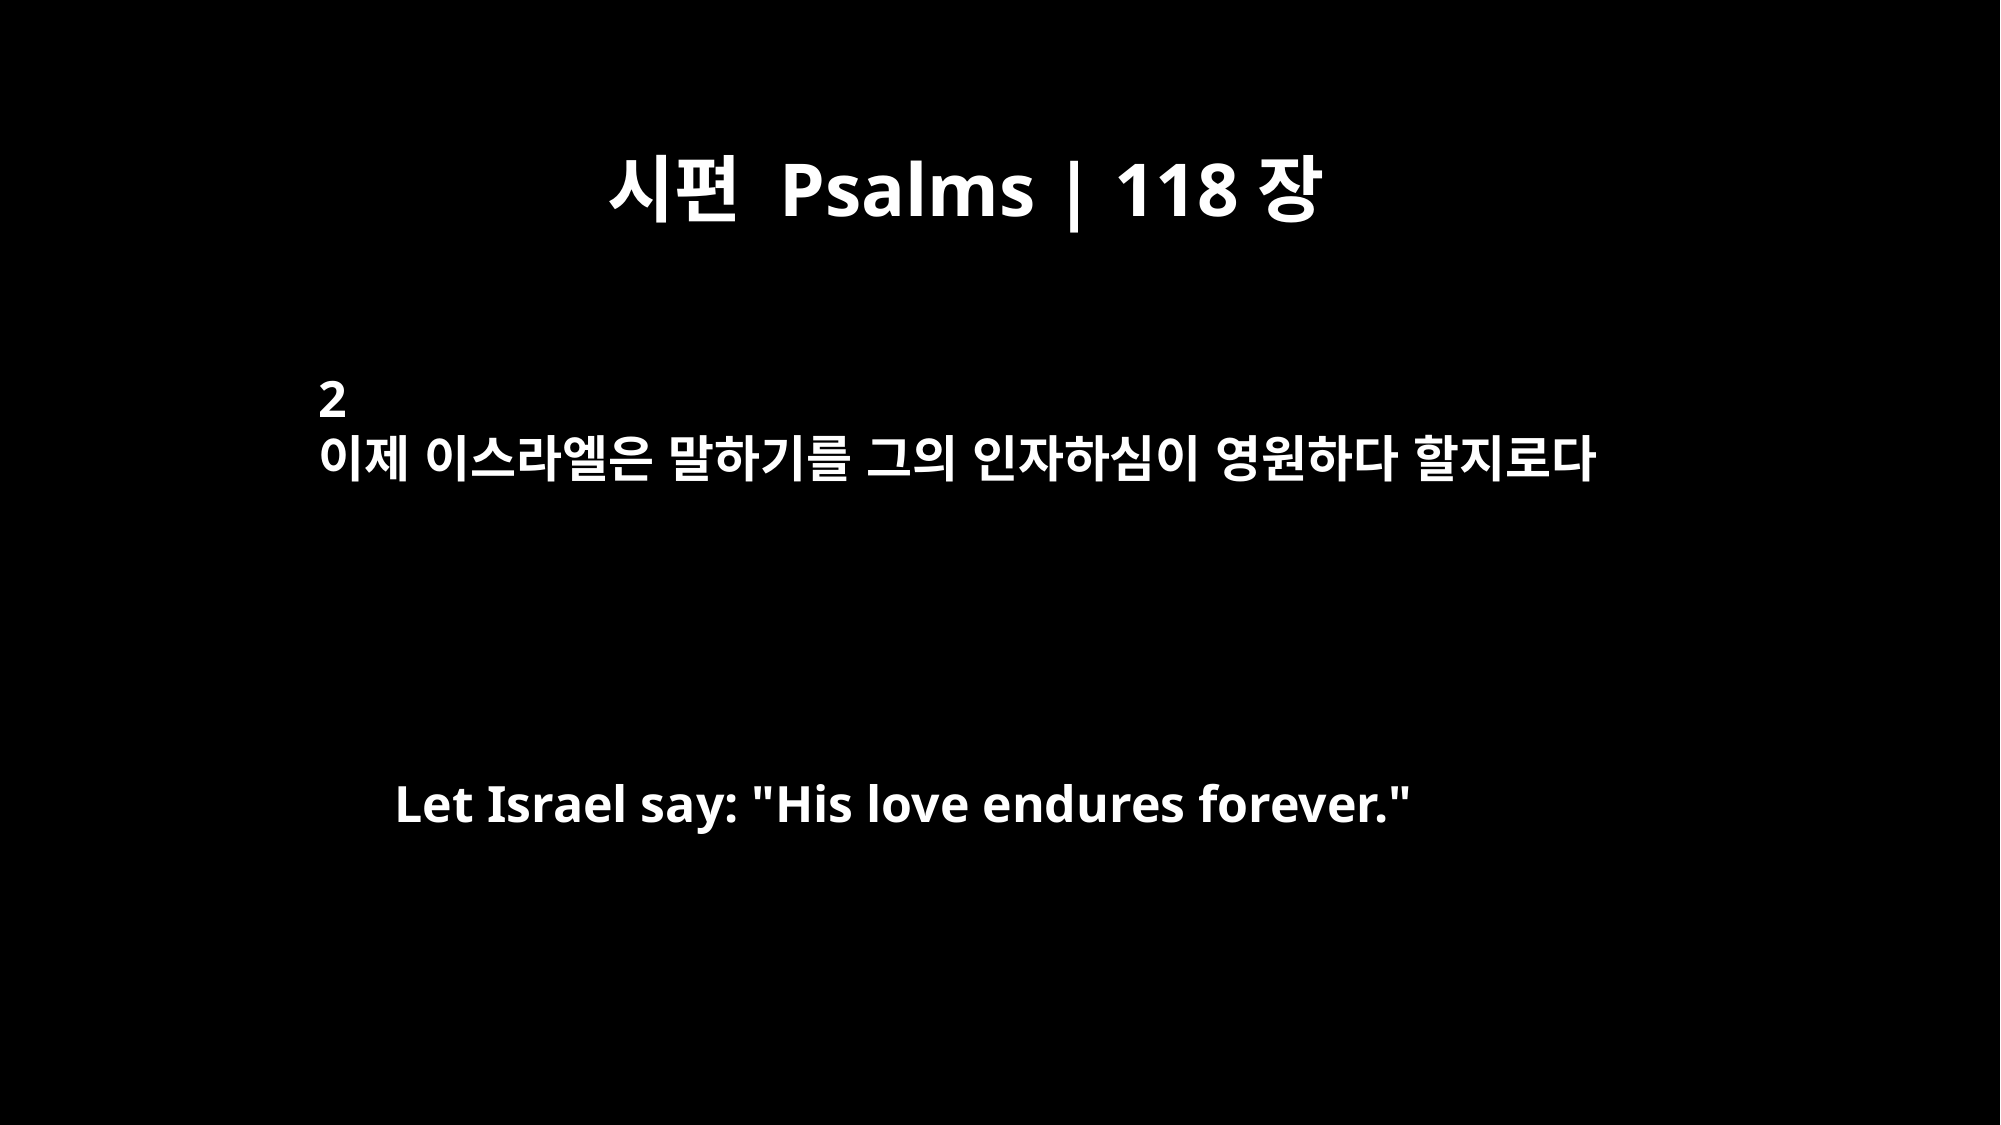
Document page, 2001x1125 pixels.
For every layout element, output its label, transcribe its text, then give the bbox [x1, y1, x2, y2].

text_box Let Israel say: "His love endures forever." [379, 764, 1428, 840]
text_box 시편 Psalms | 118장 [592, 136, 1340, 239]
text_box 2 이제 이스라엘은 말하기를 그의 인자하심이 영원하다 할지로다 [303, 359, 1614, 495]
